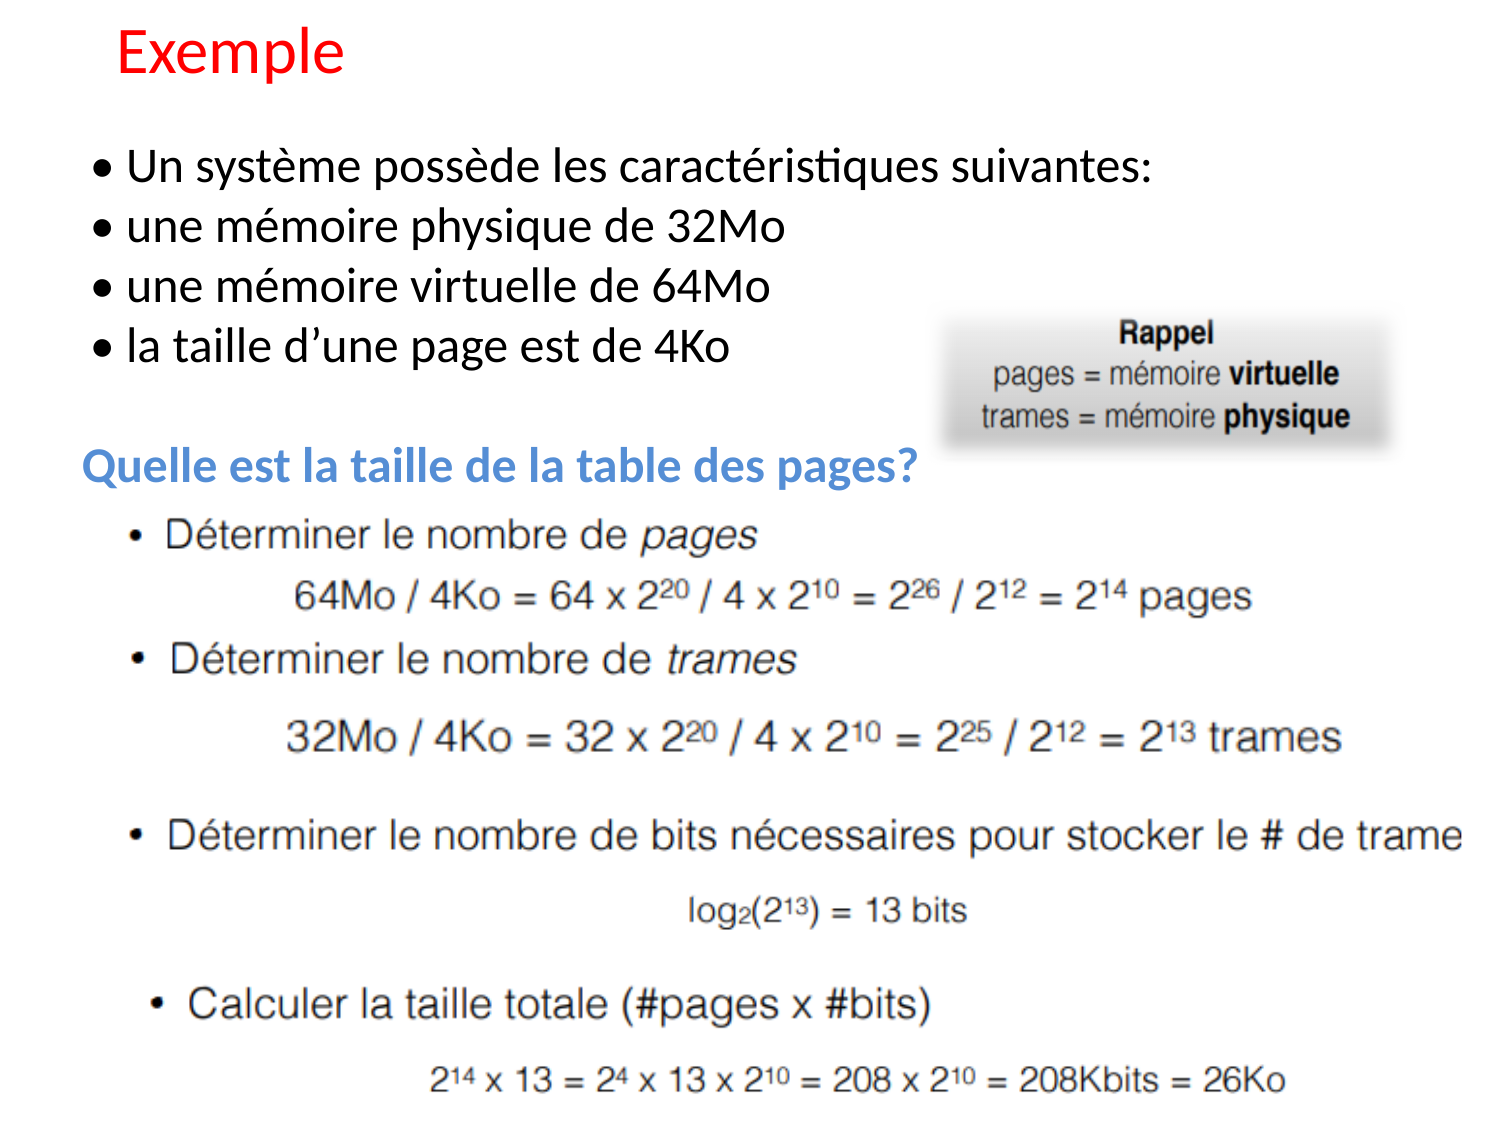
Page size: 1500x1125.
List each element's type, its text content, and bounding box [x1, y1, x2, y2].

picture [49, 499, 1500, 688]
picture [924, 299, 1408, 466]
picture [212, 699, 1451, 776]
text_box • Un système possède les caractéristiques suivantes: • une mémoire physique de 32Mo • une mémoire virtuelle de 64Mo • la taille d’une page est de 4Ko [75, 124, 1388, 380]
picture [49, 799, 1462, 938]
picture [70, 962, 1500, 1125]
text_box Exemple [101, 0, 361, 95]
text_box Quelle est la taille de la table des pages? [67, 424, 936, 498]
